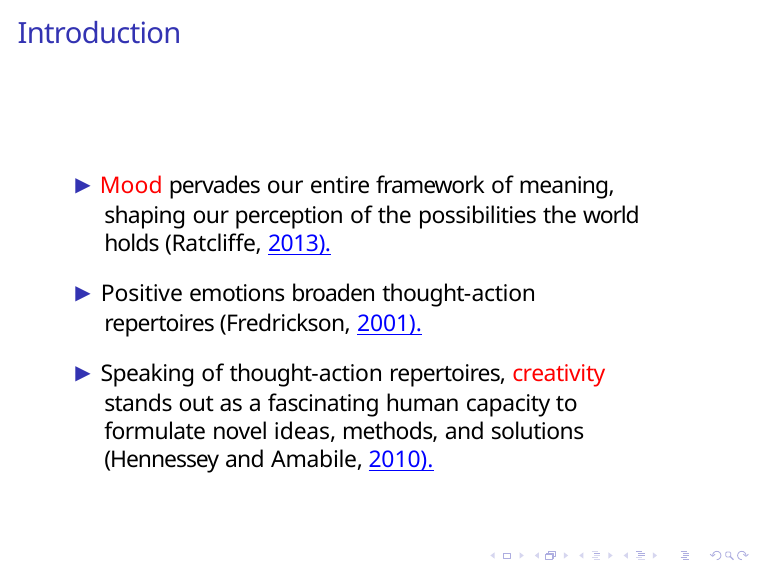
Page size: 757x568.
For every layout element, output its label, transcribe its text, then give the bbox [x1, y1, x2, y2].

title Introduction [15, 11, 741, 110]
text_box ▶ Mood pervades our entire framework of meaning, shaping our perception of the possibilities the world holds (Ratcliffe, 2013). ▶ Positive emotions broaden thought-action repertoires (Fredrickson, 2001). ▶ Speaking of thought-action repertoires, creativity stands out as a fascinating human capacity to formulate novel ideas, methods, and solutions (Hennessey and Amabile, 2010). [69, 157, 704, 477]
